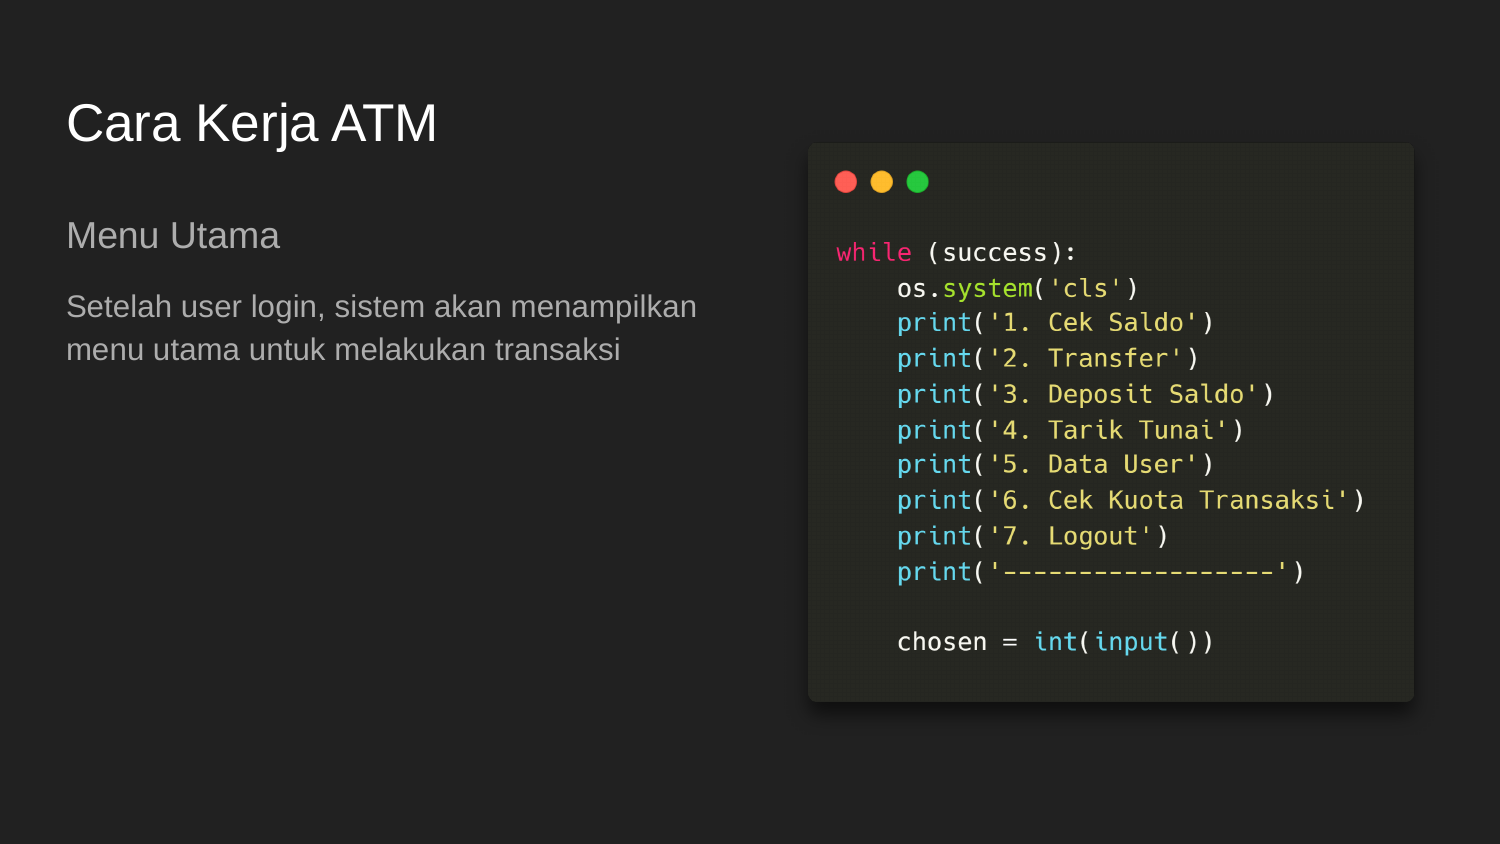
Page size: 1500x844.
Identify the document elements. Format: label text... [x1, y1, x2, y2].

title Cara Kerja ATM [51, 72, 1449, 167]
picture [773, 108, 1450, 736]
list Menu Utama Setelah user login, sistem akan menampilkan menu utama untuk melakukan transaksi [51, 189, 750, 750]
